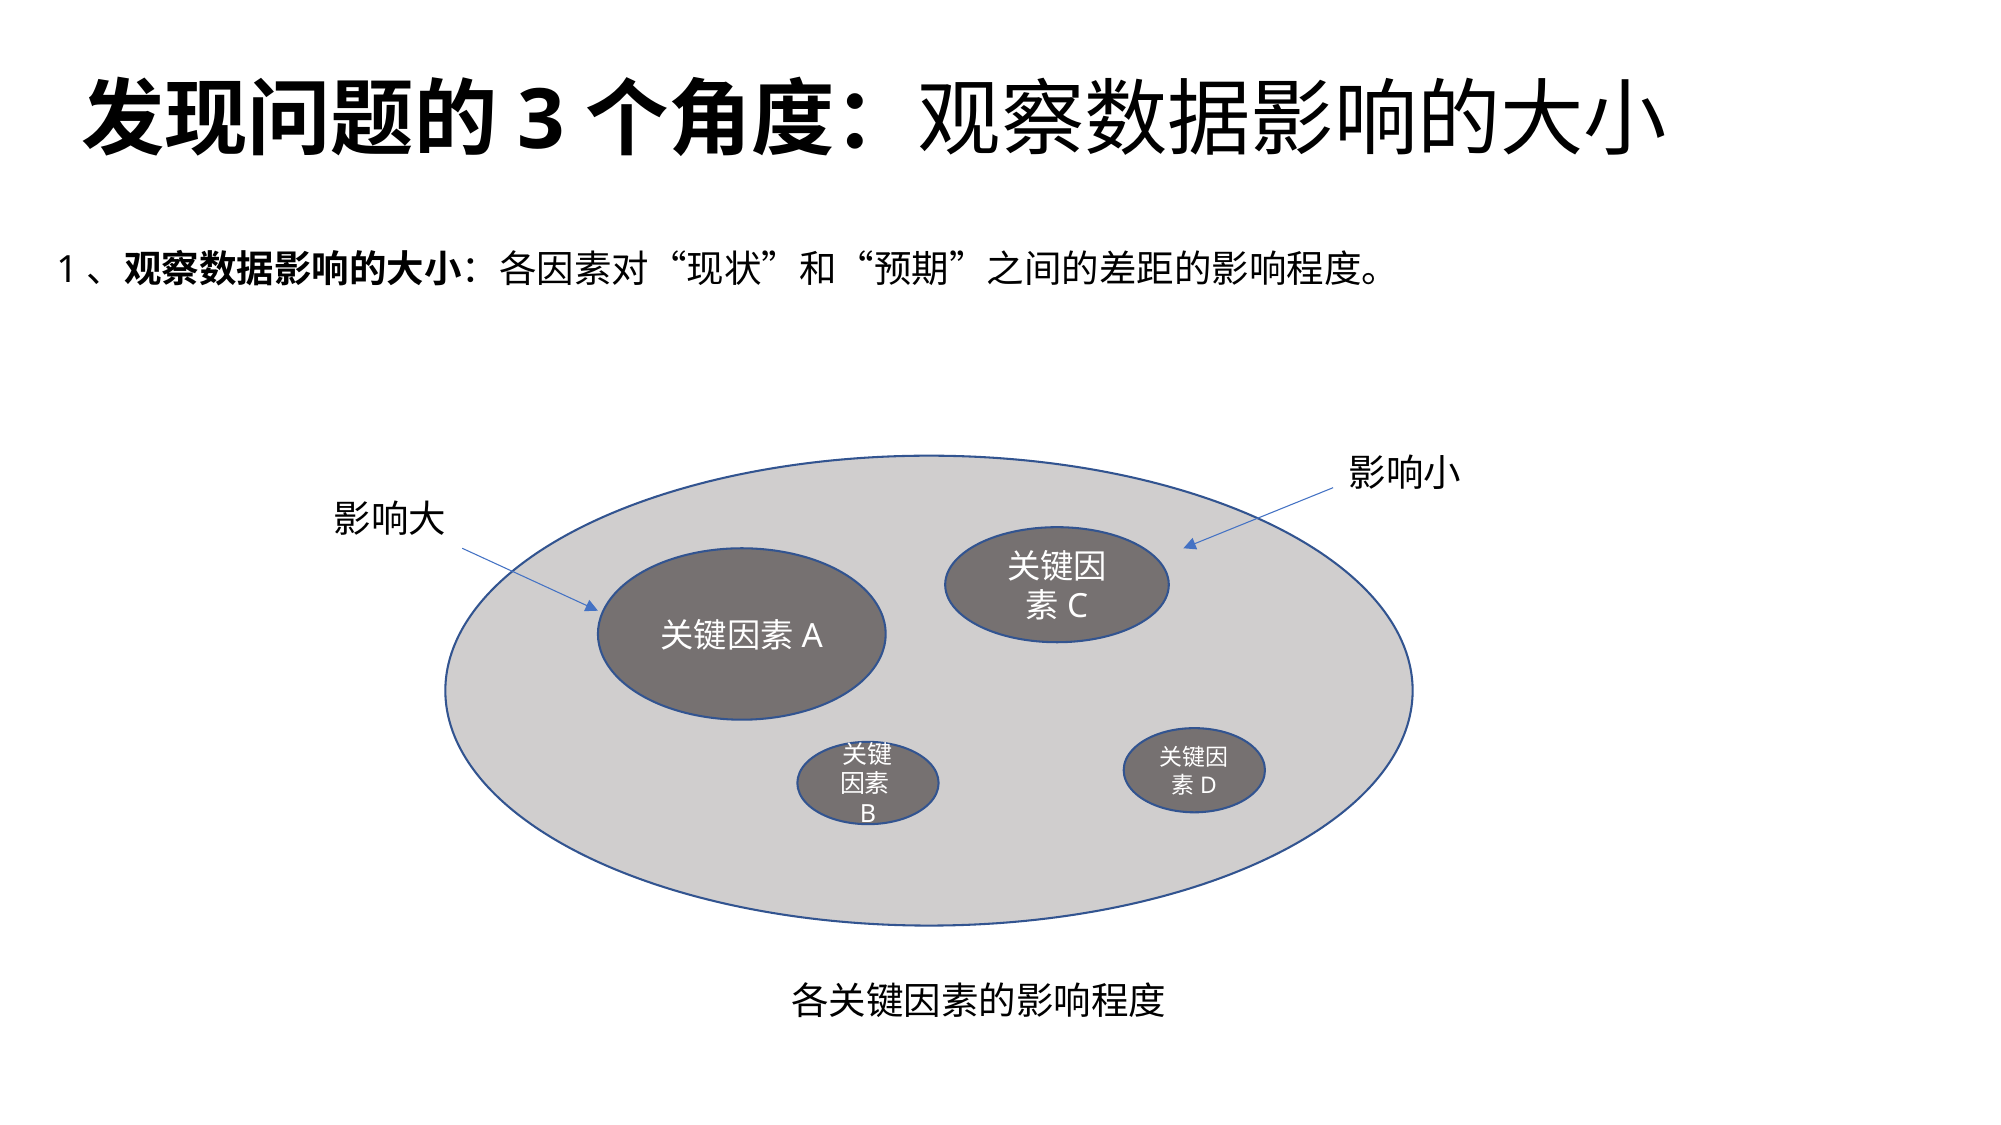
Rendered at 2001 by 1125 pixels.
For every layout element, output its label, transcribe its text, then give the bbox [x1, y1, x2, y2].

text_box 关键因素D [1122, 727, 1267, 814]
text_box 关键因素C [944, 526, 1170, 644]
text_box 影响小 [1333, 441, 1477, 502]
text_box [1183, 487, 1334, 549]
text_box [462, 548, 598, 611]
text_box 1、观察数据影响的大小：各因素对“现状”和“预期”之间的差距的影响程度。 [41, 237, 1414, 298]
text_box 发现问题的3个角度：观察数据影响的大小 [66, 57, 1682, 173]
text_box 影响大 [319, 487, 462, 548]
text_box 关键因素A [596, 547, 887, 721]
text_box [444, 454, 1414, 927]
text_box 各关键因素的影响程度 [776, 969, 1182, 1030]
text_box 关键因素B [796, 740, 940, 826]
